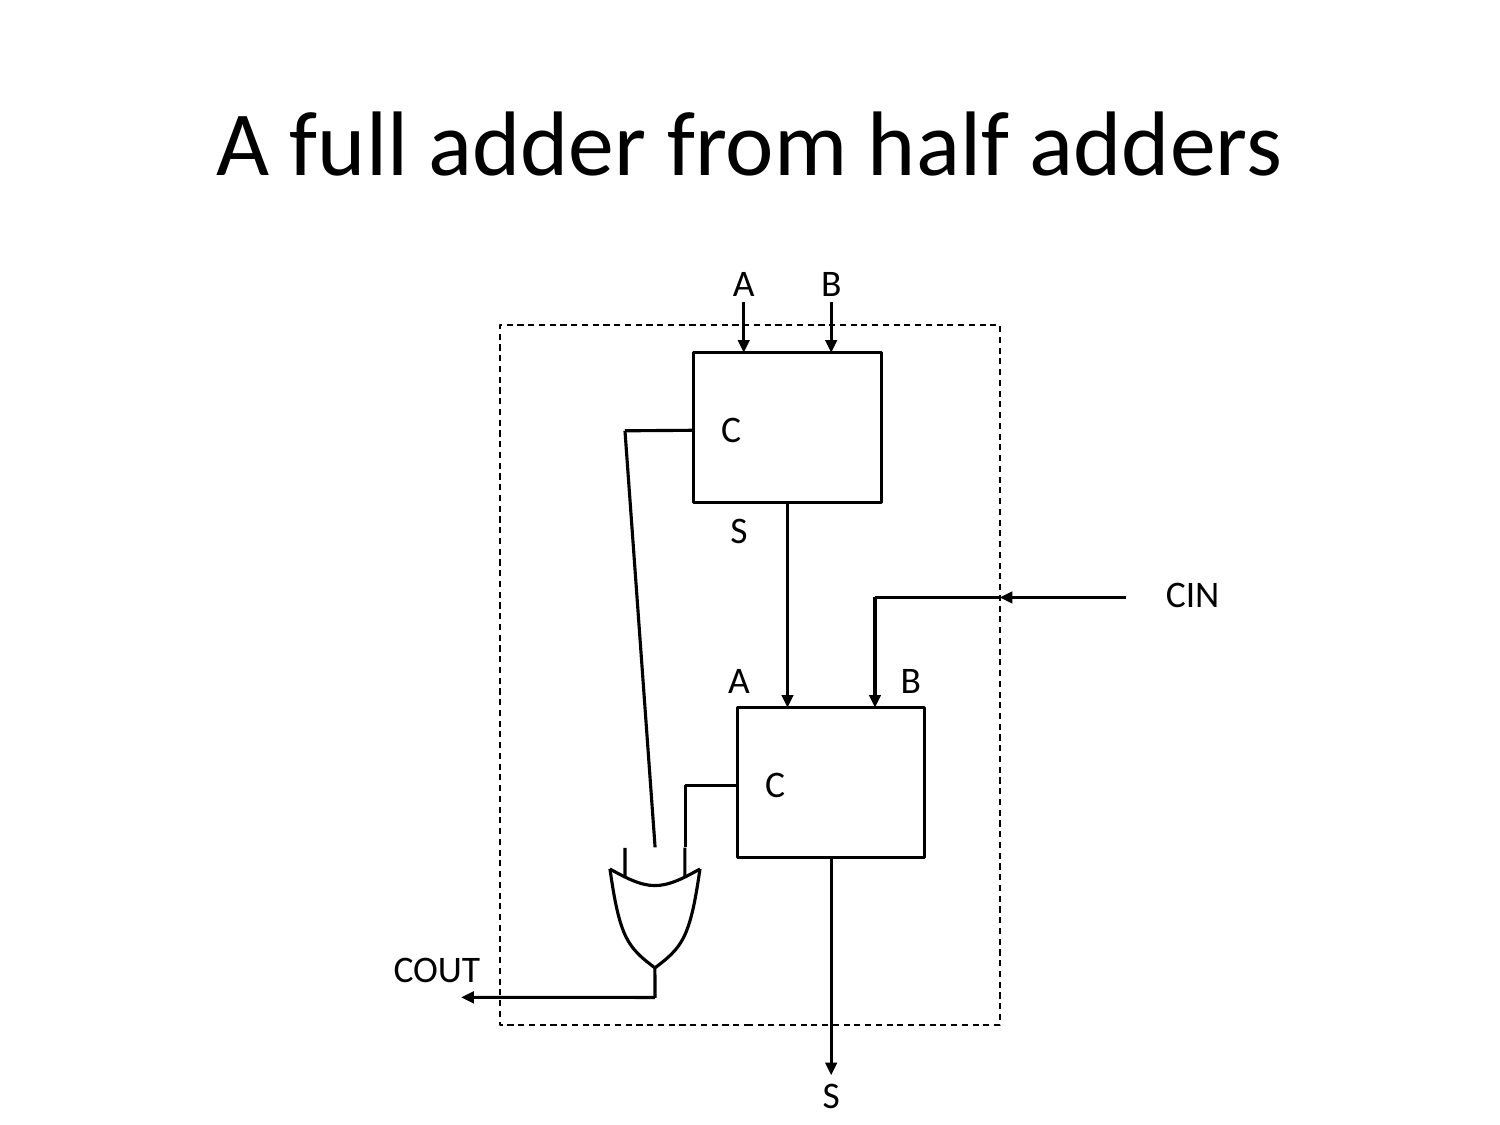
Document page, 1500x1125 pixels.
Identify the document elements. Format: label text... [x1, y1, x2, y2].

text_box COUT [373, 945, 500, 990]
title A full adder from half adders [75, 45, 1425, 233]
text_box [498, 323, 1002, 1027]
text_box CIN [1149, 570, 1277, 615]
text_box A [703, 260, 785, 302]
text_box B [790, 260, 872, 302]
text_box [579, 877, 731, 968]
text_box S [790, 1073, 872, 1115]
